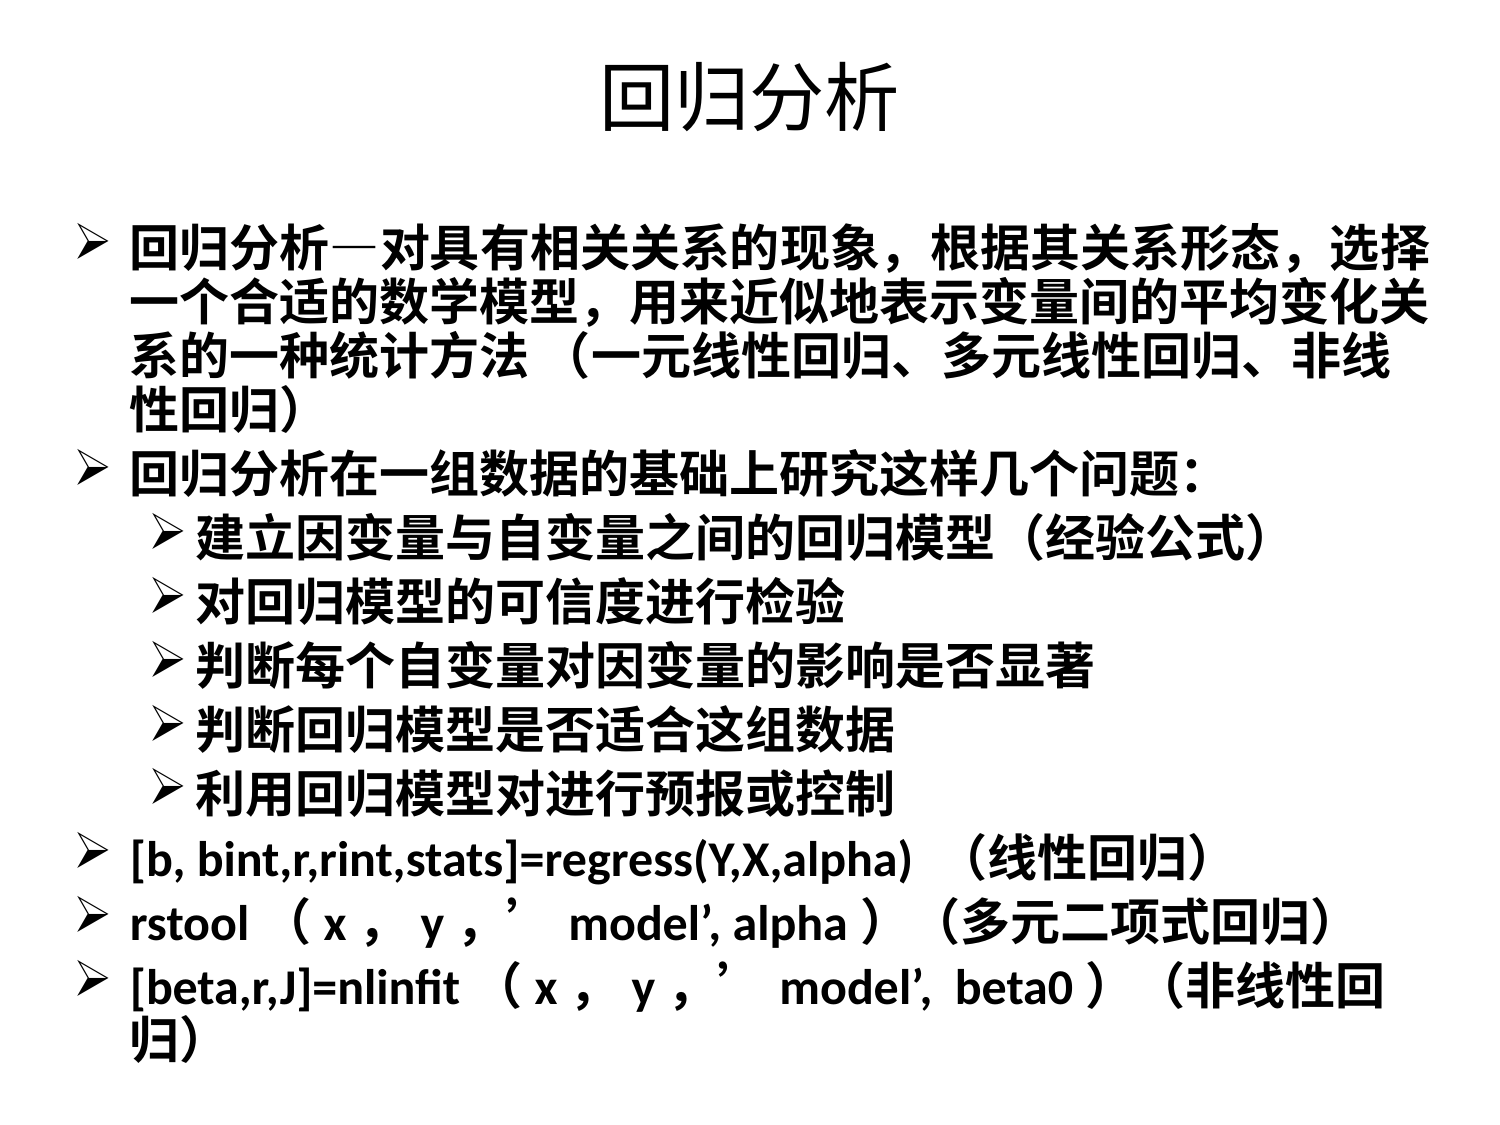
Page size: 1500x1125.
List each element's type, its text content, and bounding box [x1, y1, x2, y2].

list 回归分析—对具有相关关系的现象，根据其关系形态，选择一个合适的数学模型，用来近似地表示变量间的平均变化关系的一种统计方法 （一元线性回归、多元线性回归、非线性回归） 回归分析在一组数据的基础上研究这样几个问题： 建立因变量与自变量之间的回归模型（经验公式） 对回归模型的可信度进行检验 判断每个自变量对因变量的影响是否显著 判断回归模型是否适合这组数据 利用回归模型对进行预报或控制 [b, bint,r,rint,stats]=regress(Y,X,alpha) （线性回归） rstool（x，y，’model’, alpha）（多元二项式回归） [beta,r,J]=nlinfit（x，y，’model’, beta0）（非线性回归） [58, 215, 1454, 1079]
title 回归分析 [112, 42, 1388, 149]
